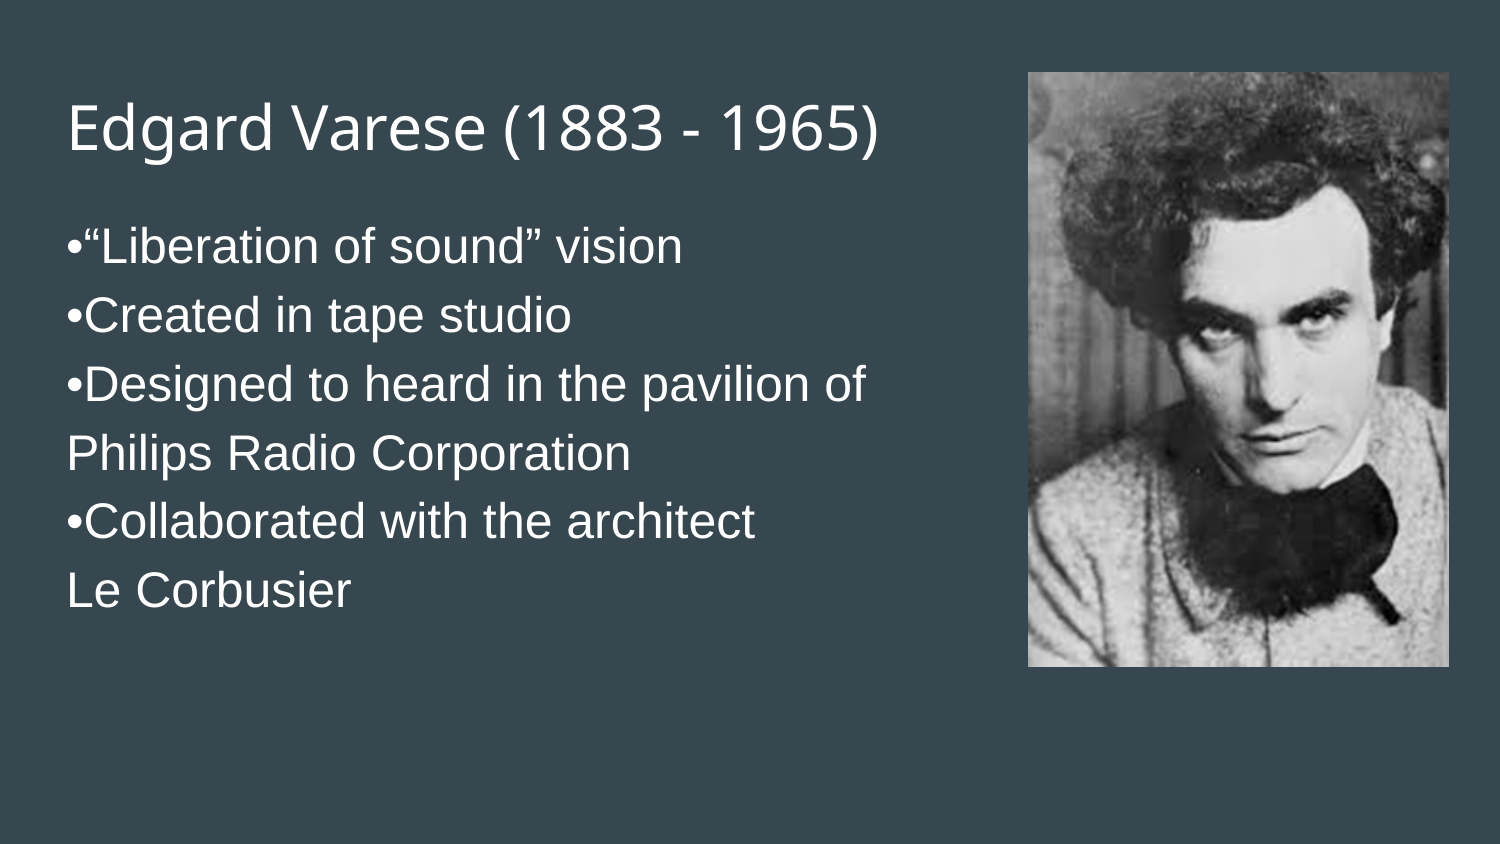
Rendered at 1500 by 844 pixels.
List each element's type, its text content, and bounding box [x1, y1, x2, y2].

title Edgard Varese (1883 - 1965) [51, 72, 1027, 167]
list •“Liberation of sound” vision •Created in tape studio •Designed to heard in the pavilion of Philips Radio Corporation •Collaborated with the architect Le Corbusier [51, 189, 1449, 750]
picture [1028, 72, 1450, 667]
